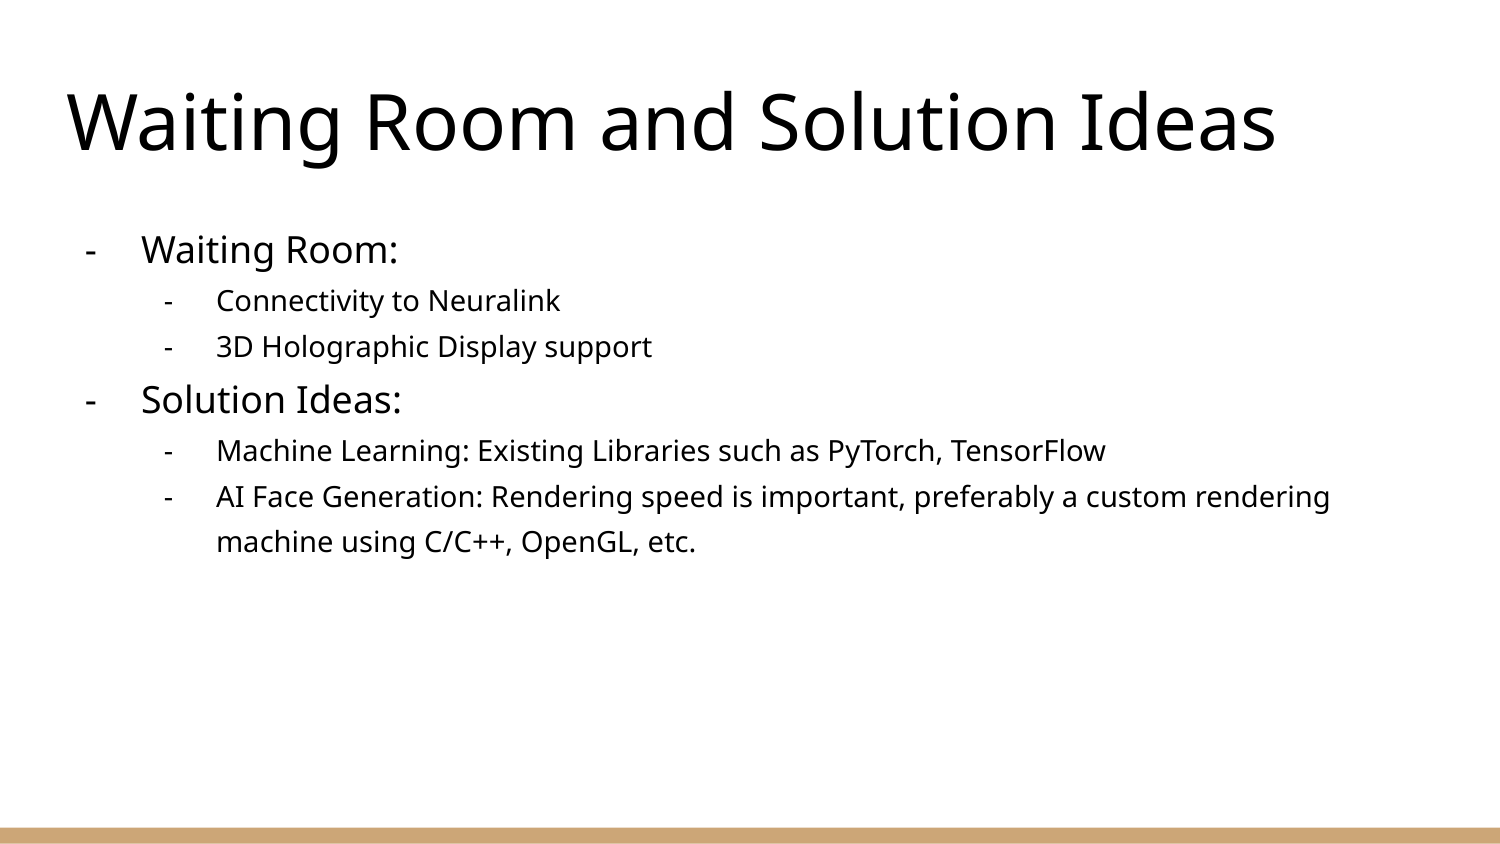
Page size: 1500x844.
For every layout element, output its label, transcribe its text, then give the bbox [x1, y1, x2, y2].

list Waiting Room: Connectivity to Neuralink 3D Holographic Display support Solution Ideas: Machine Learning: Existing Libraries such as PyTorch, TensorFlow AI Face Generation: Rendering speed is important, preferably a custom rendering machine using C/C++, OpenGL, etc. [51, 200, 1449, 752]
title Waiting Room and Solution Ideas [51, 51, 1449, 189]
